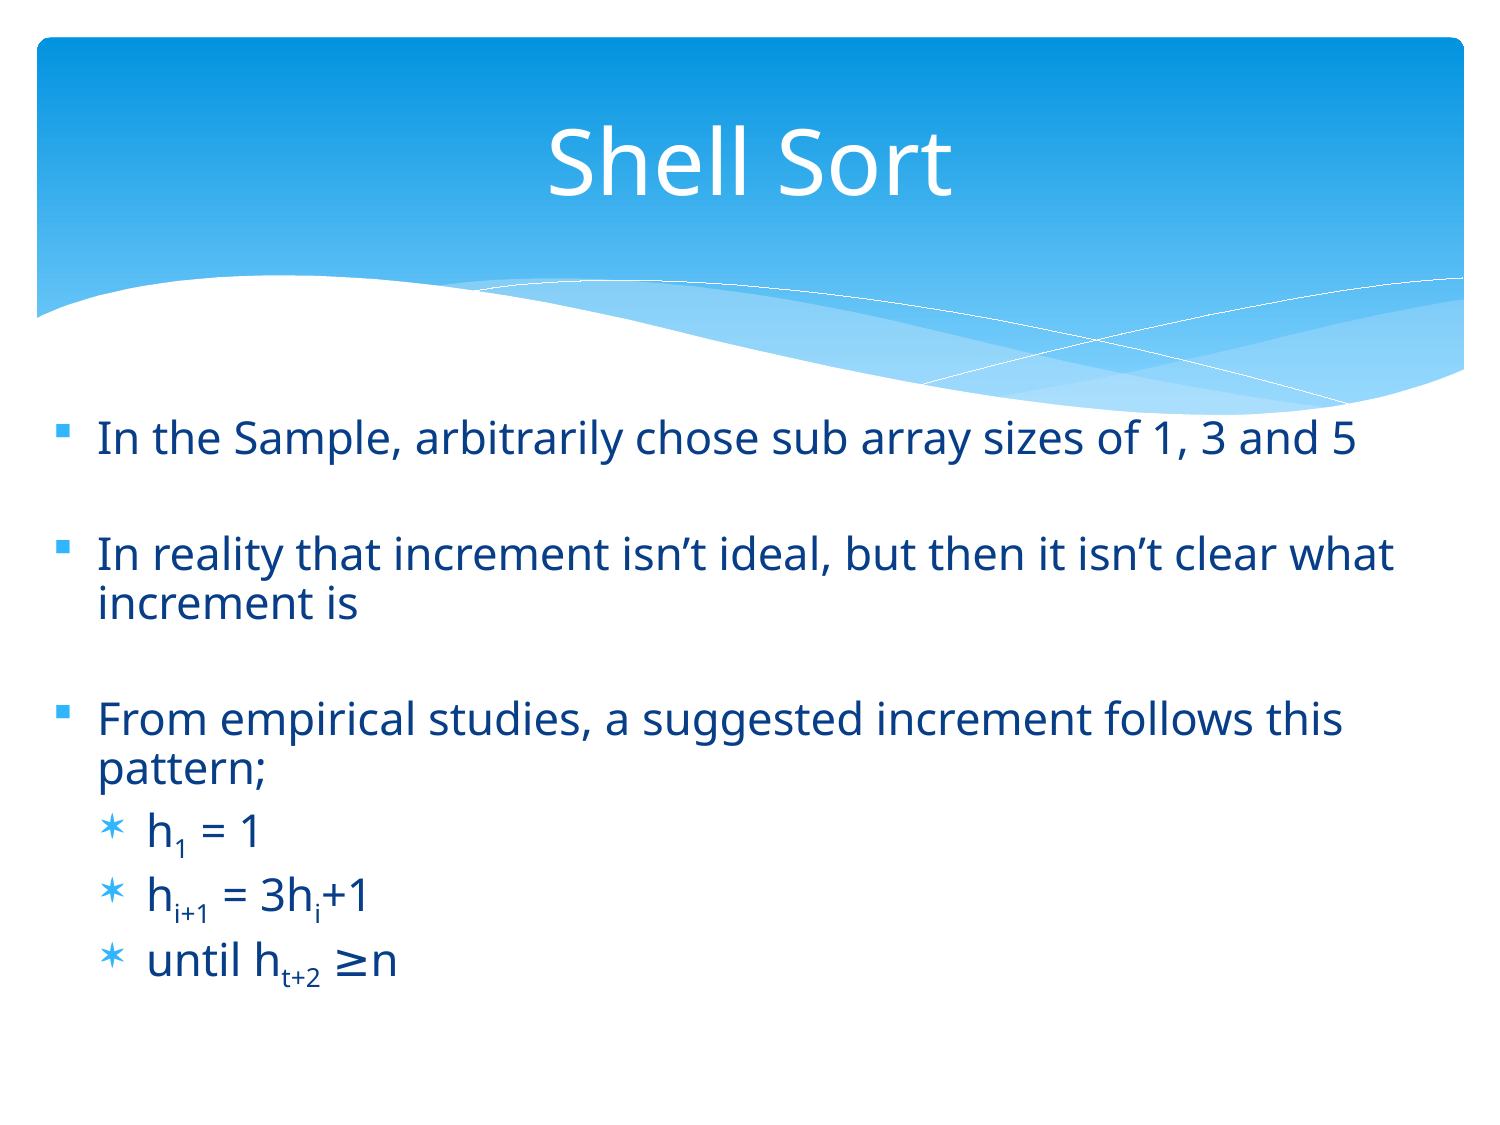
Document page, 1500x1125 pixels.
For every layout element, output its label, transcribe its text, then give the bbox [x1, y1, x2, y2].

title Shell Sort [75, 55, 1425, 261]
list In the Sample, arbitrarily chose sub array sizes of 1, 3 and 5 In reality that increment isn’t ideal, but then it isn’t clear what increment is From empirical studies, a suggested increment follows this pattern; h1 = 1 hi+1 = 3hi+1 until ht+2 ≥n [37, 408, 1463, 1000]
